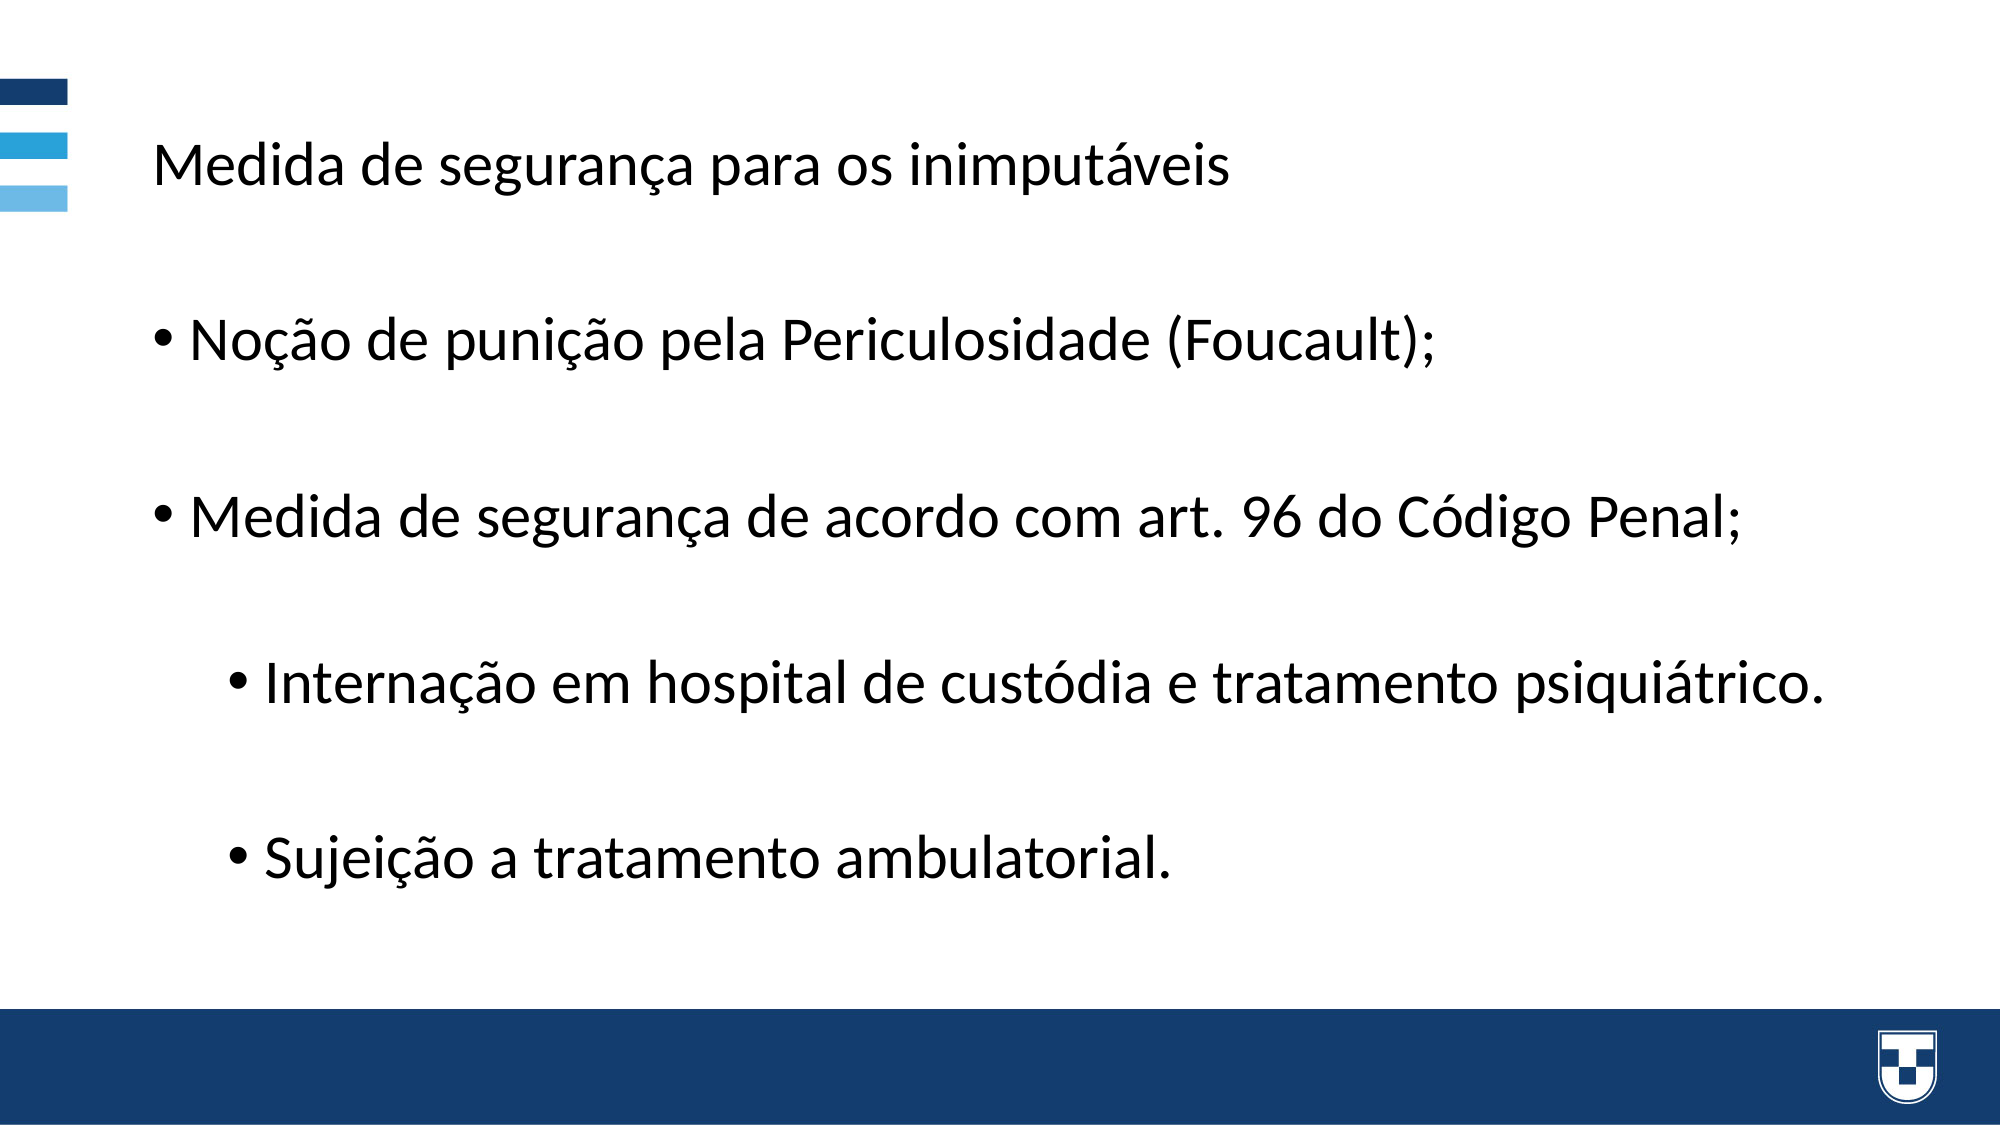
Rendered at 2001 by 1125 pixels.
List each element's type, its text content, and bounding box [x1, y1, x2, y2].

title Medida de segurança para os inimputáveis [137, 56, 1863, 274]
list Noção de punição pela Periculosidade (Foucault); Medida de segurança de acordo com art. 96 do Código Penal; Internação em hospital de custódia e tratamento psiquiátrico. Sujeição a tratamento ambulatorial. [137, 299, 1863, 1014]
picture [0, 0, 2000, 1125]
